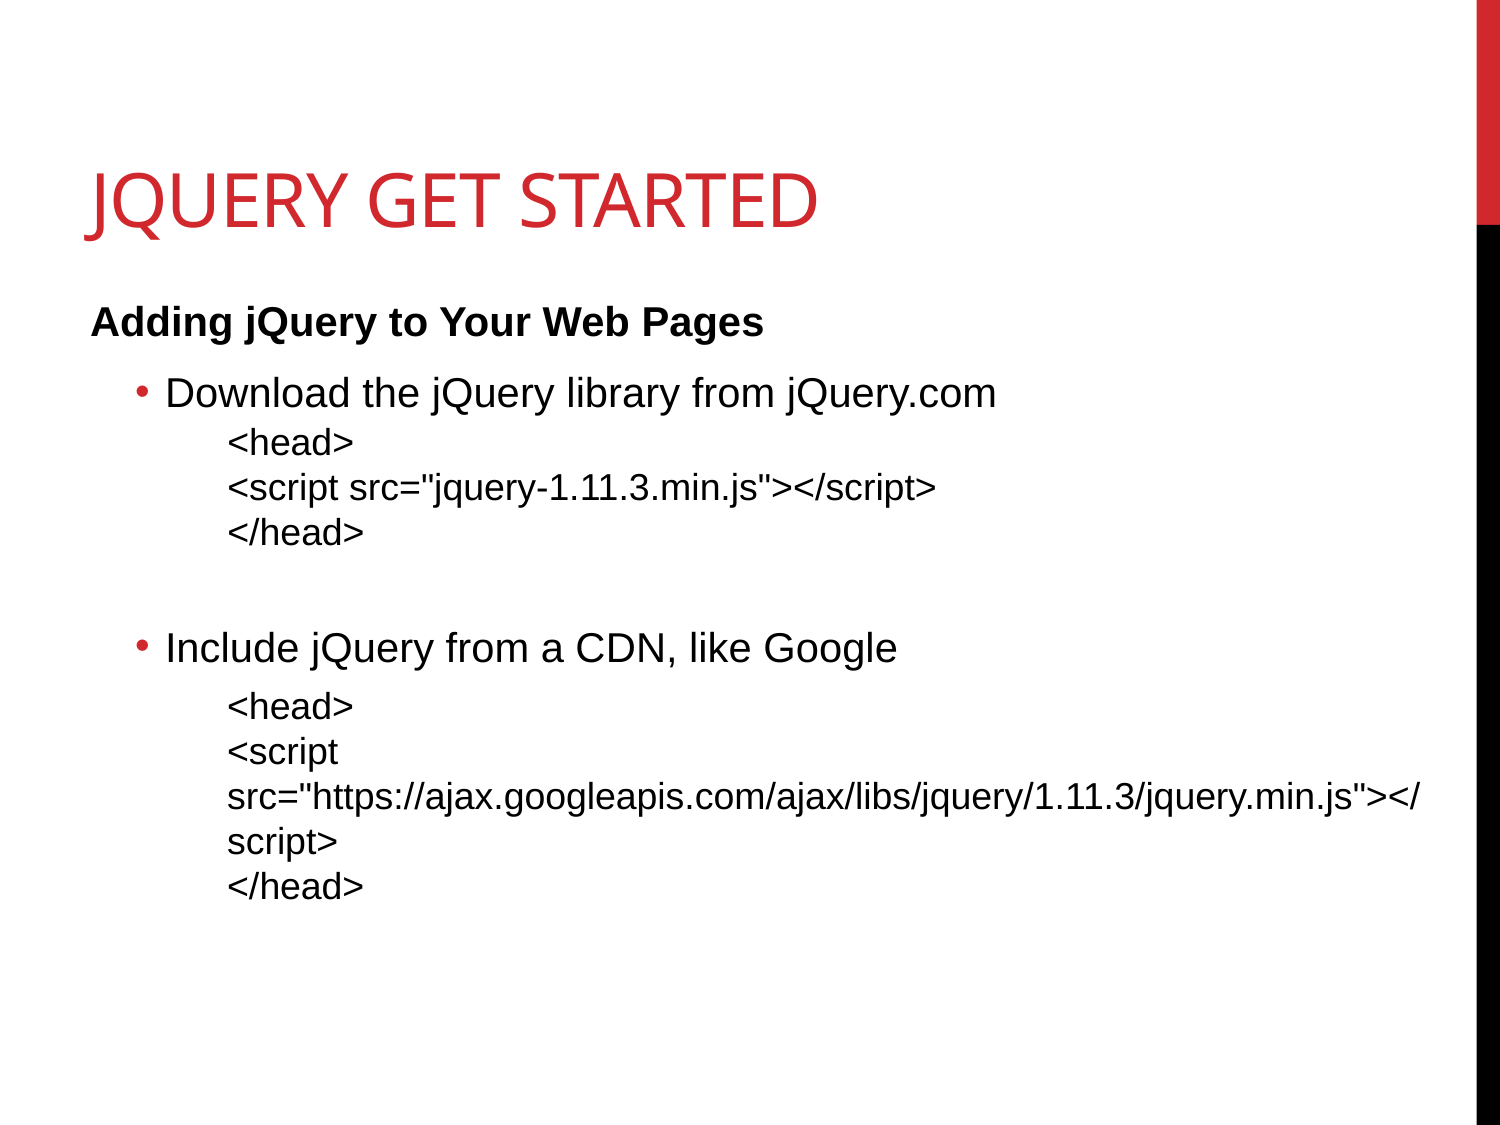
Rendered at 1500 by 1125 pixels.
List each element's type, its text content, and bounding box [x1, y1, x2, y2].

title jQuery Get Started [75, 25, 1338, 250]
list Adding jQuery to Your Web Pages Download the jQuery library from jQuery.com Include jQuery from a CDN, like Google [75, 287, 1325, 1005]
text_box <head> <script src="https://ajax.googleapis.com/ajax/libs/jquery/1.11.3/jquery.min.js"></script> </head> [212, 674, 1488, 915]
text_box <head> <script src="jquery-1.11.3.min.js"></script> </head> [212, 410, 1213, 561]
